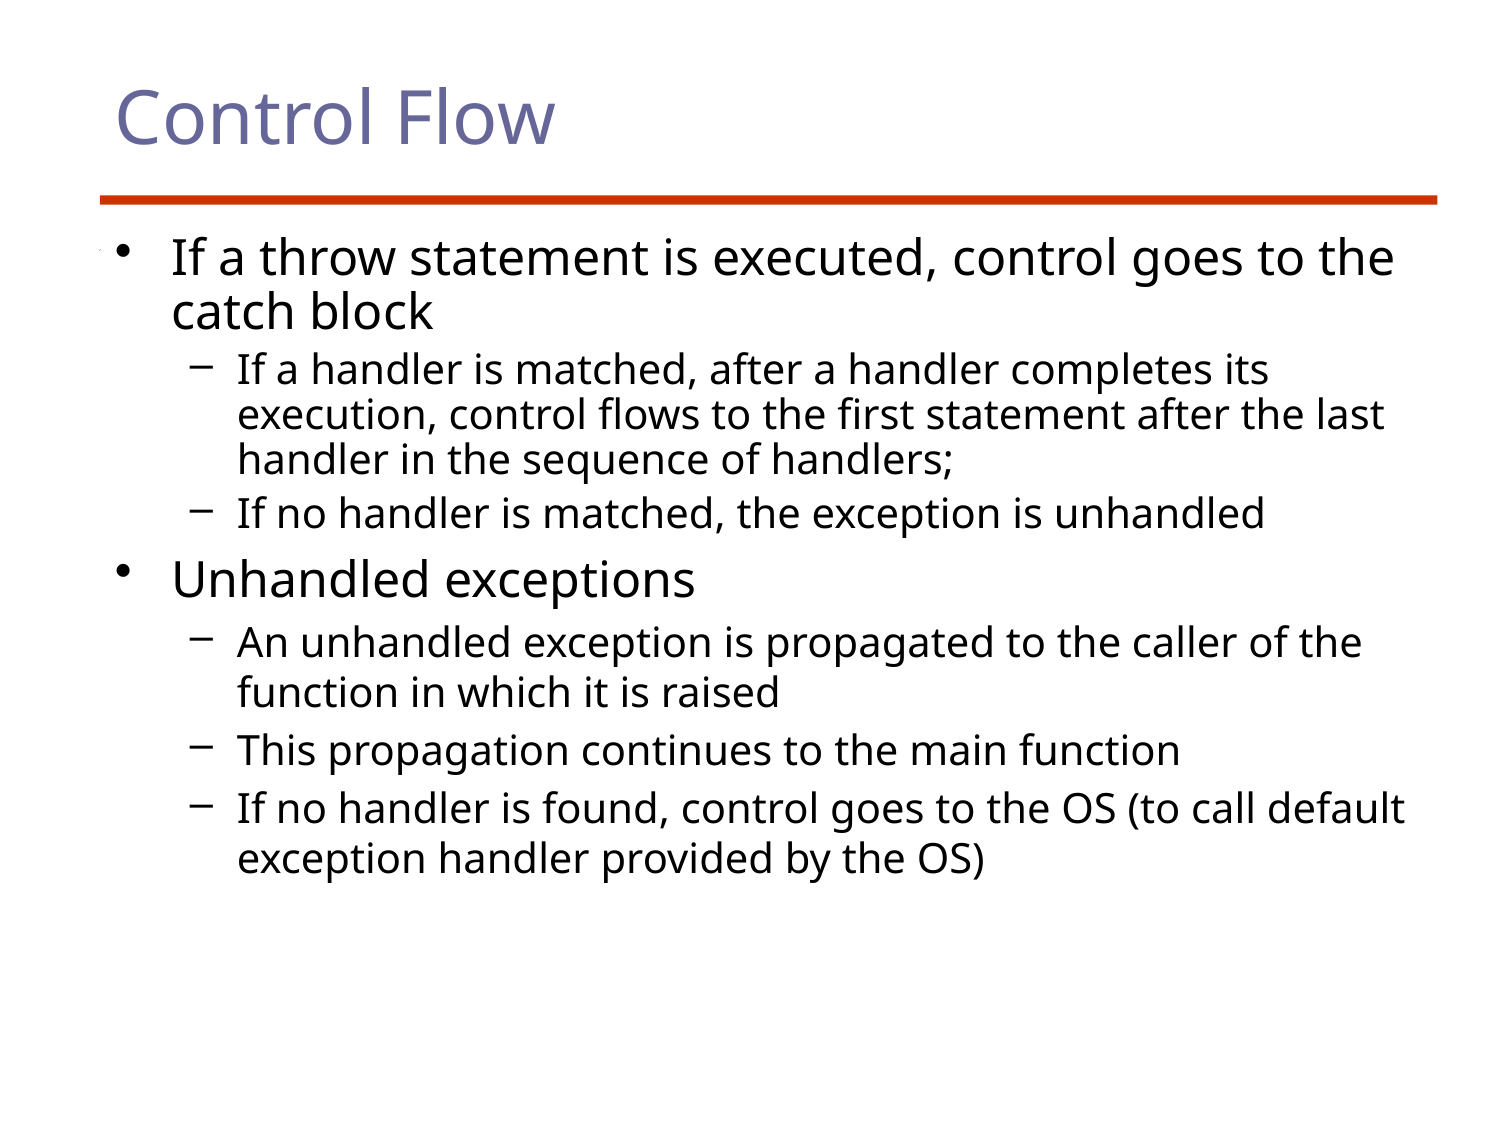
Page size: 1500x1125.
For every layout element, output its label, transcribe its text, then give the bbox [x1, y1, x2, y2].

title Control Flow [99, 62, 1438, 224]
list If a throw statement is executed, control goes to the catch block If a handler is matched, after a handler completes its execution, control flows to the first statement after the last handler in the sequence of handlers; If no handler is matched, the exception is unhandled Unhandled exceptions An unhandled exception is propagated to the caller of the function in which it is raised This propagation continues to the main function If no handler is found, control goes to the OS (to call default exception handler provided by the OS) [99, 224, 1438, 975]
